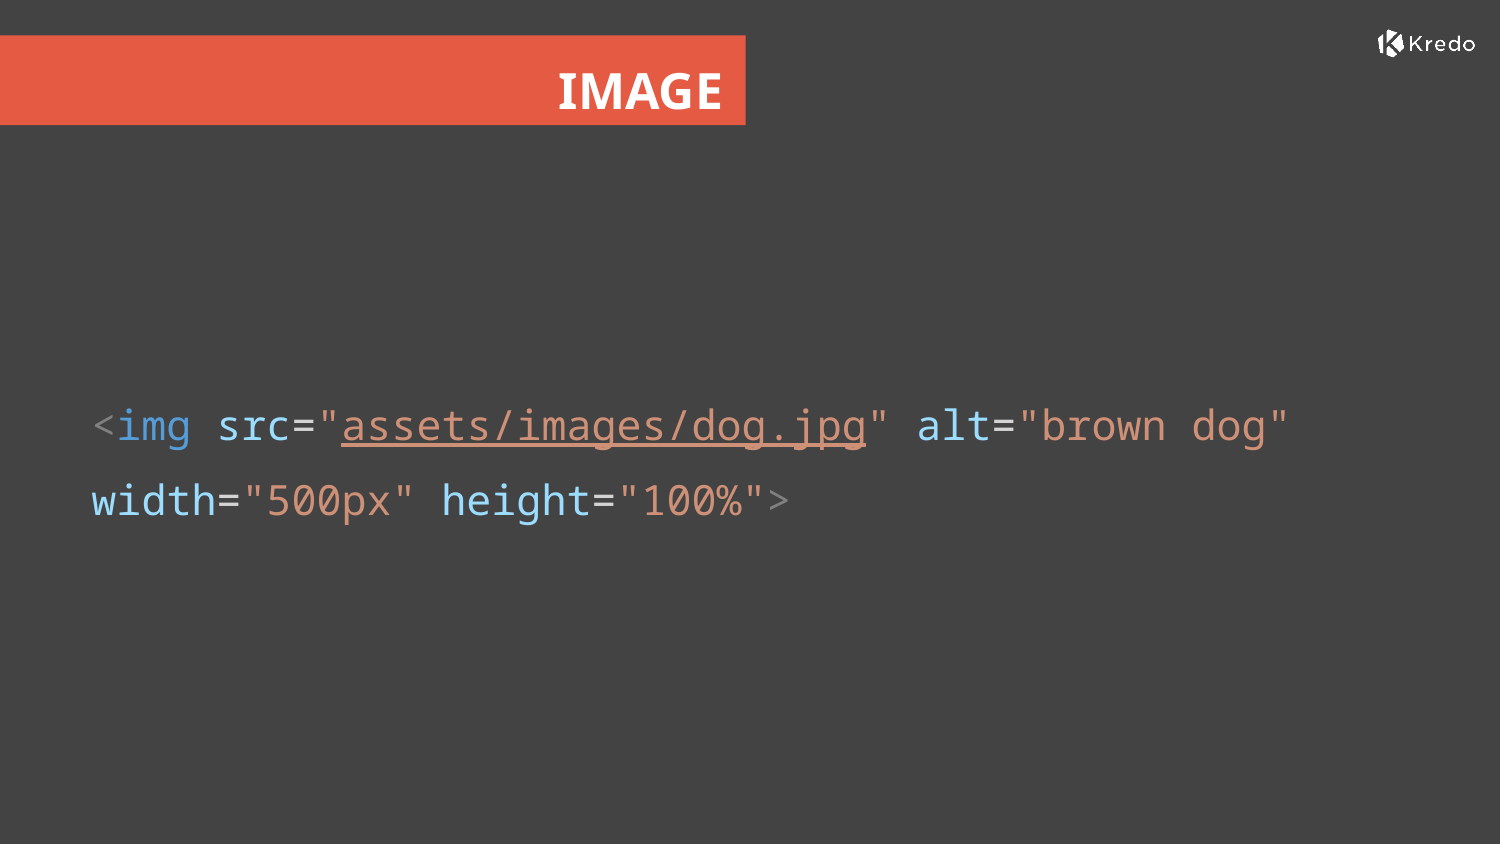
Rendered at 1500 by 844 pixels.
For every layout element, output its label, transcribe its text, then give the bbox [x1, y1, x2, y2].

text_box <img src="assets/images/dog.jpg" alt="brown dog" width="500px" height="100%"> [80, 367, 1420, 521]
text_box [1360, 17, 1492, 68]
title IMAGE [0, 35, 746, 126]
